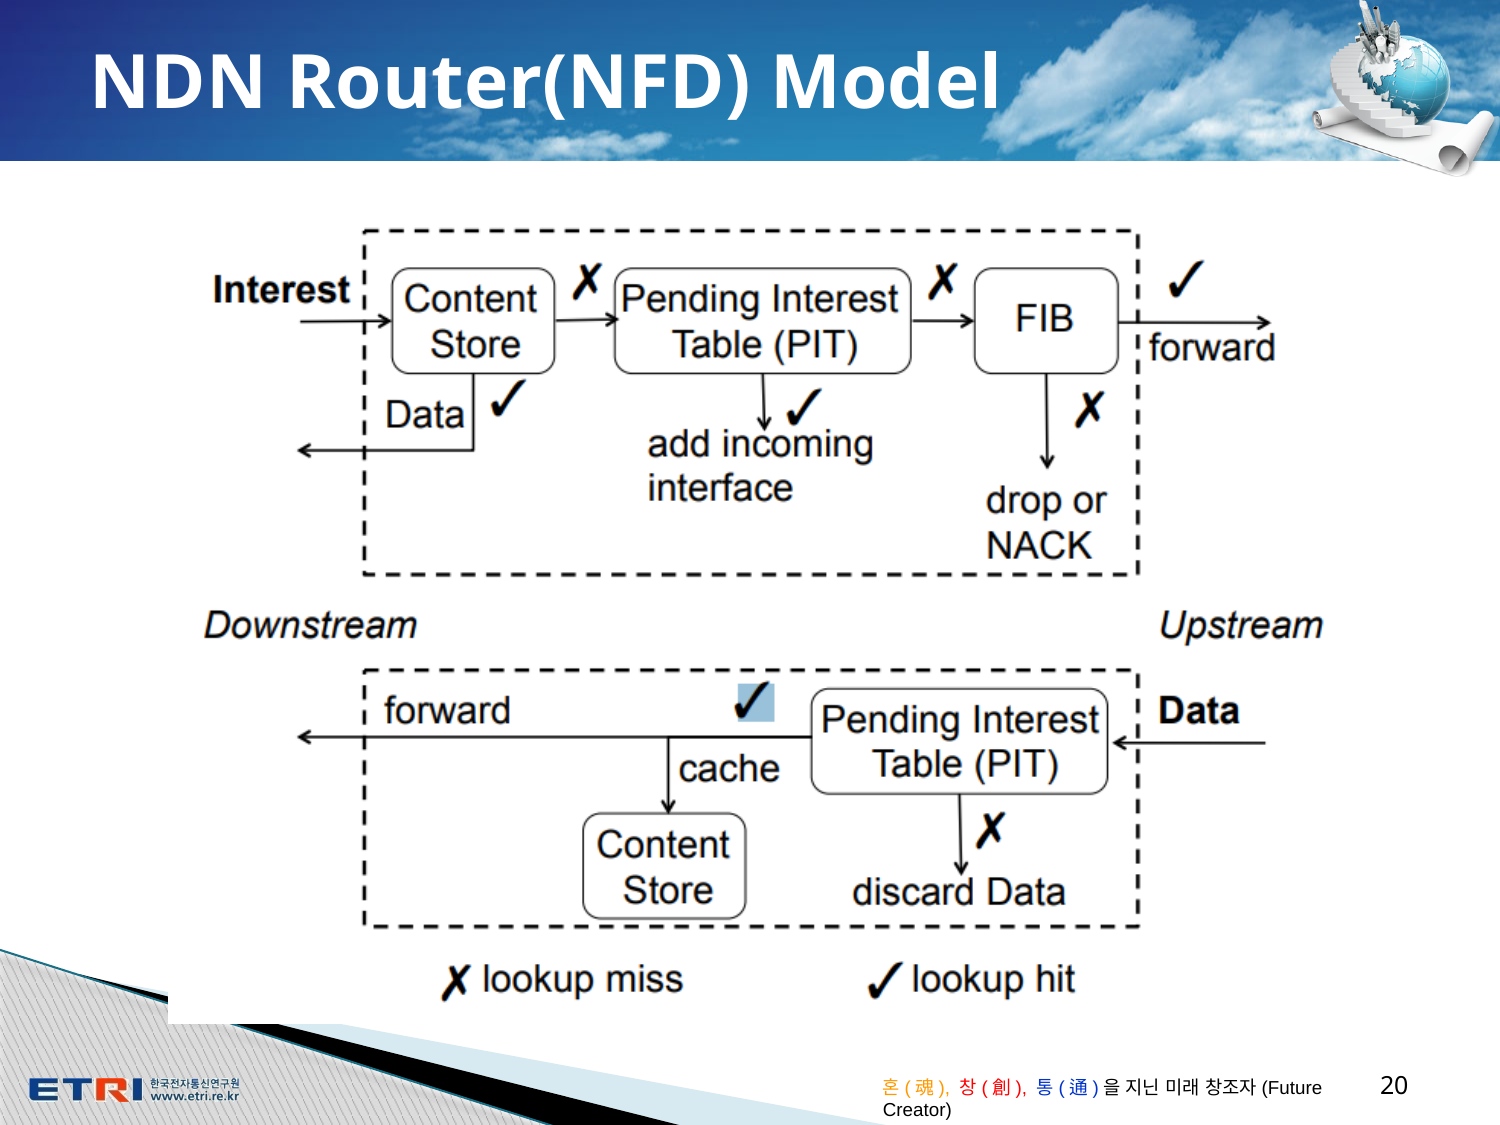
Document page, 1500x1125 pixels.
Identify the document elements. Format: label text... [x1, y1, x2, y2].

picture [29, 1078, 239, 1102]
title NDN Router(NFD) Model [75, 7, 1425, 150]
picture [0, 0, 1500, 185]
picture [168, 195, 1351, 1024]
slide_number 20 [1354, 1051, 1424, 1112]
